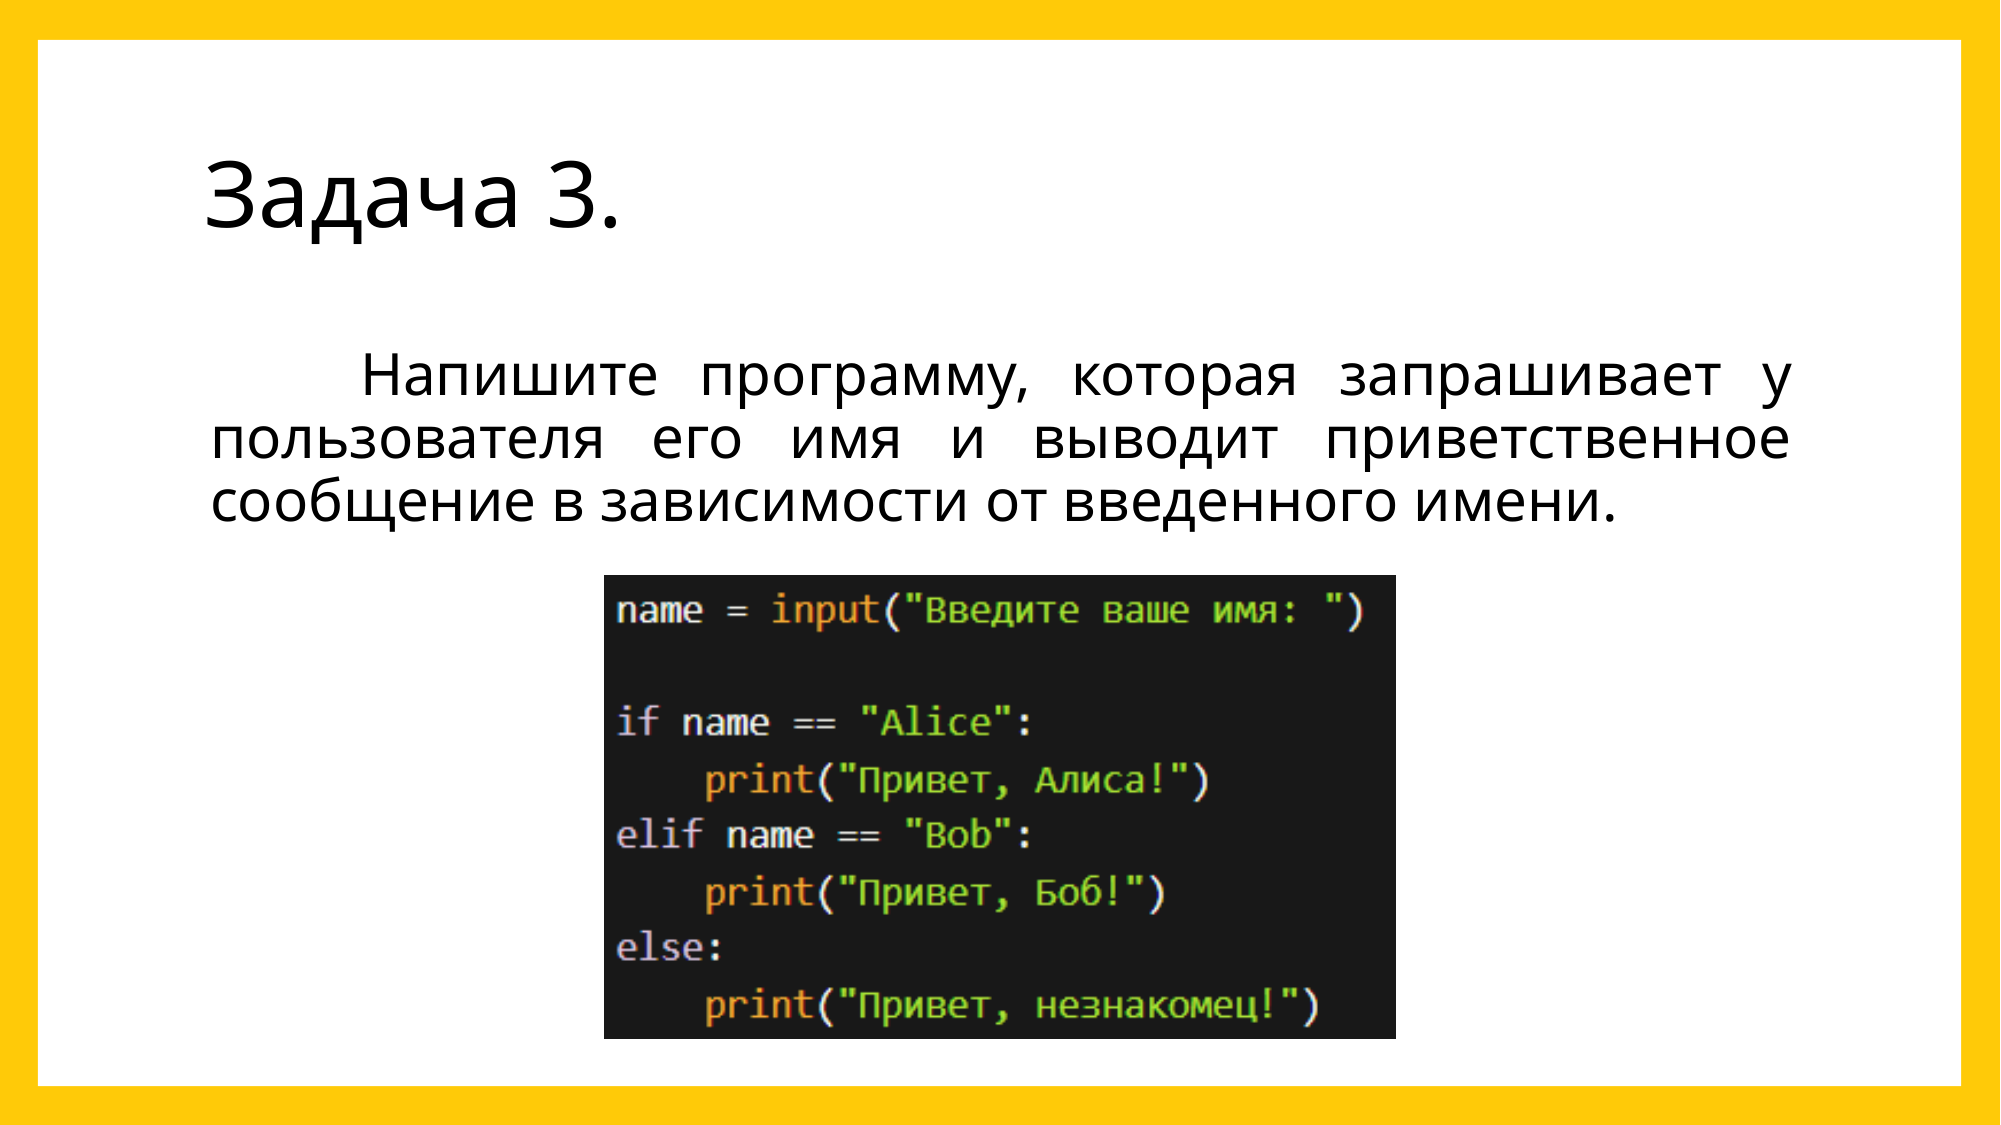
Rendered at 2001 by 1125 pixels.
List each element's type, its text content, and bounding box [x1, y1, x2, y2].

list Напишите программу, которая запрашивает у пользователя его имя и выводит приветственное сообщение в зависимости от введенного имени. [187, 337, 1808, 1000]
title Задача 3. [189, 86, 1810, 309]
picture [603, 575, 1397, 1040]
